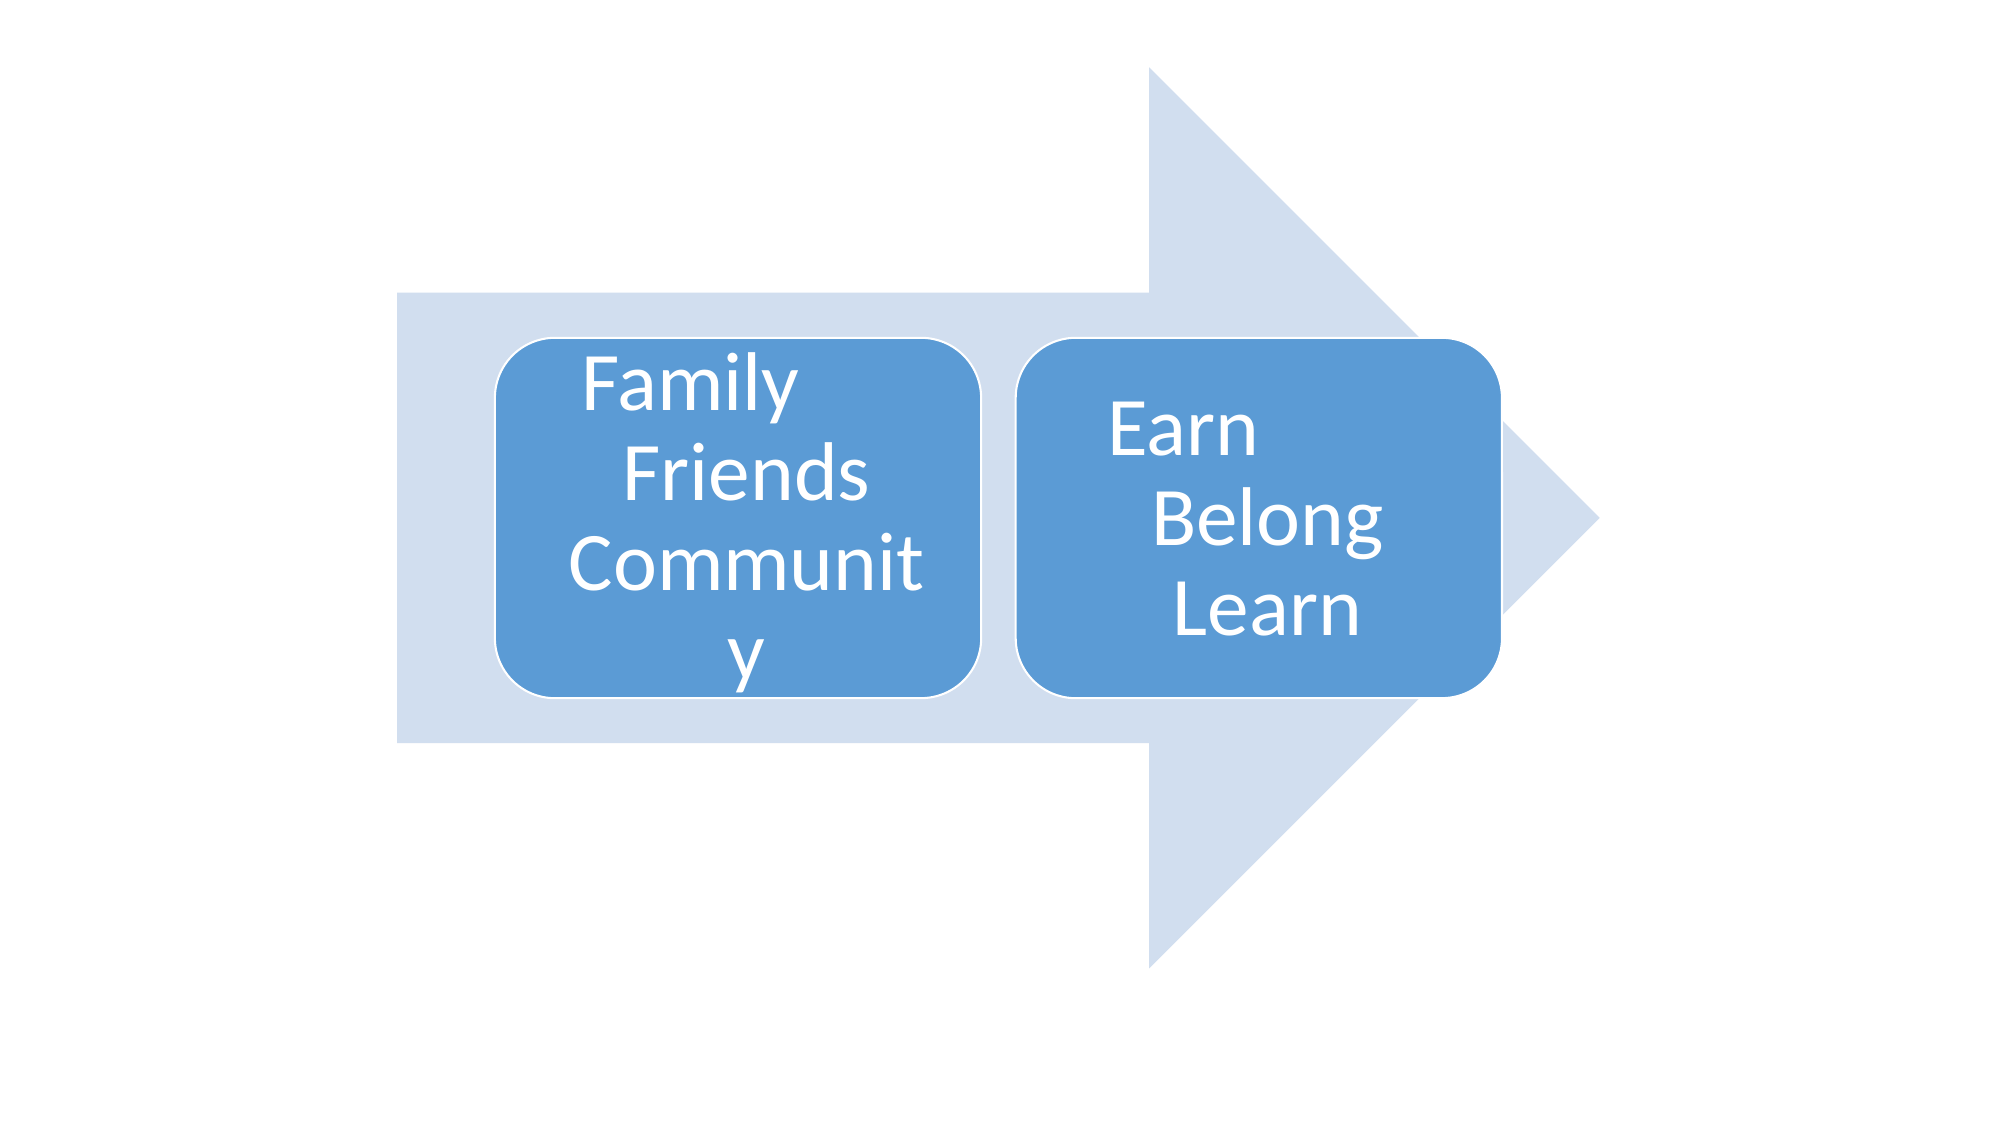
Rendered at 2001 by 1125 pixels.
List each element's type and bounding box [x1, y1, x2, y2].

text_box [290, 67, 1706, 969]
